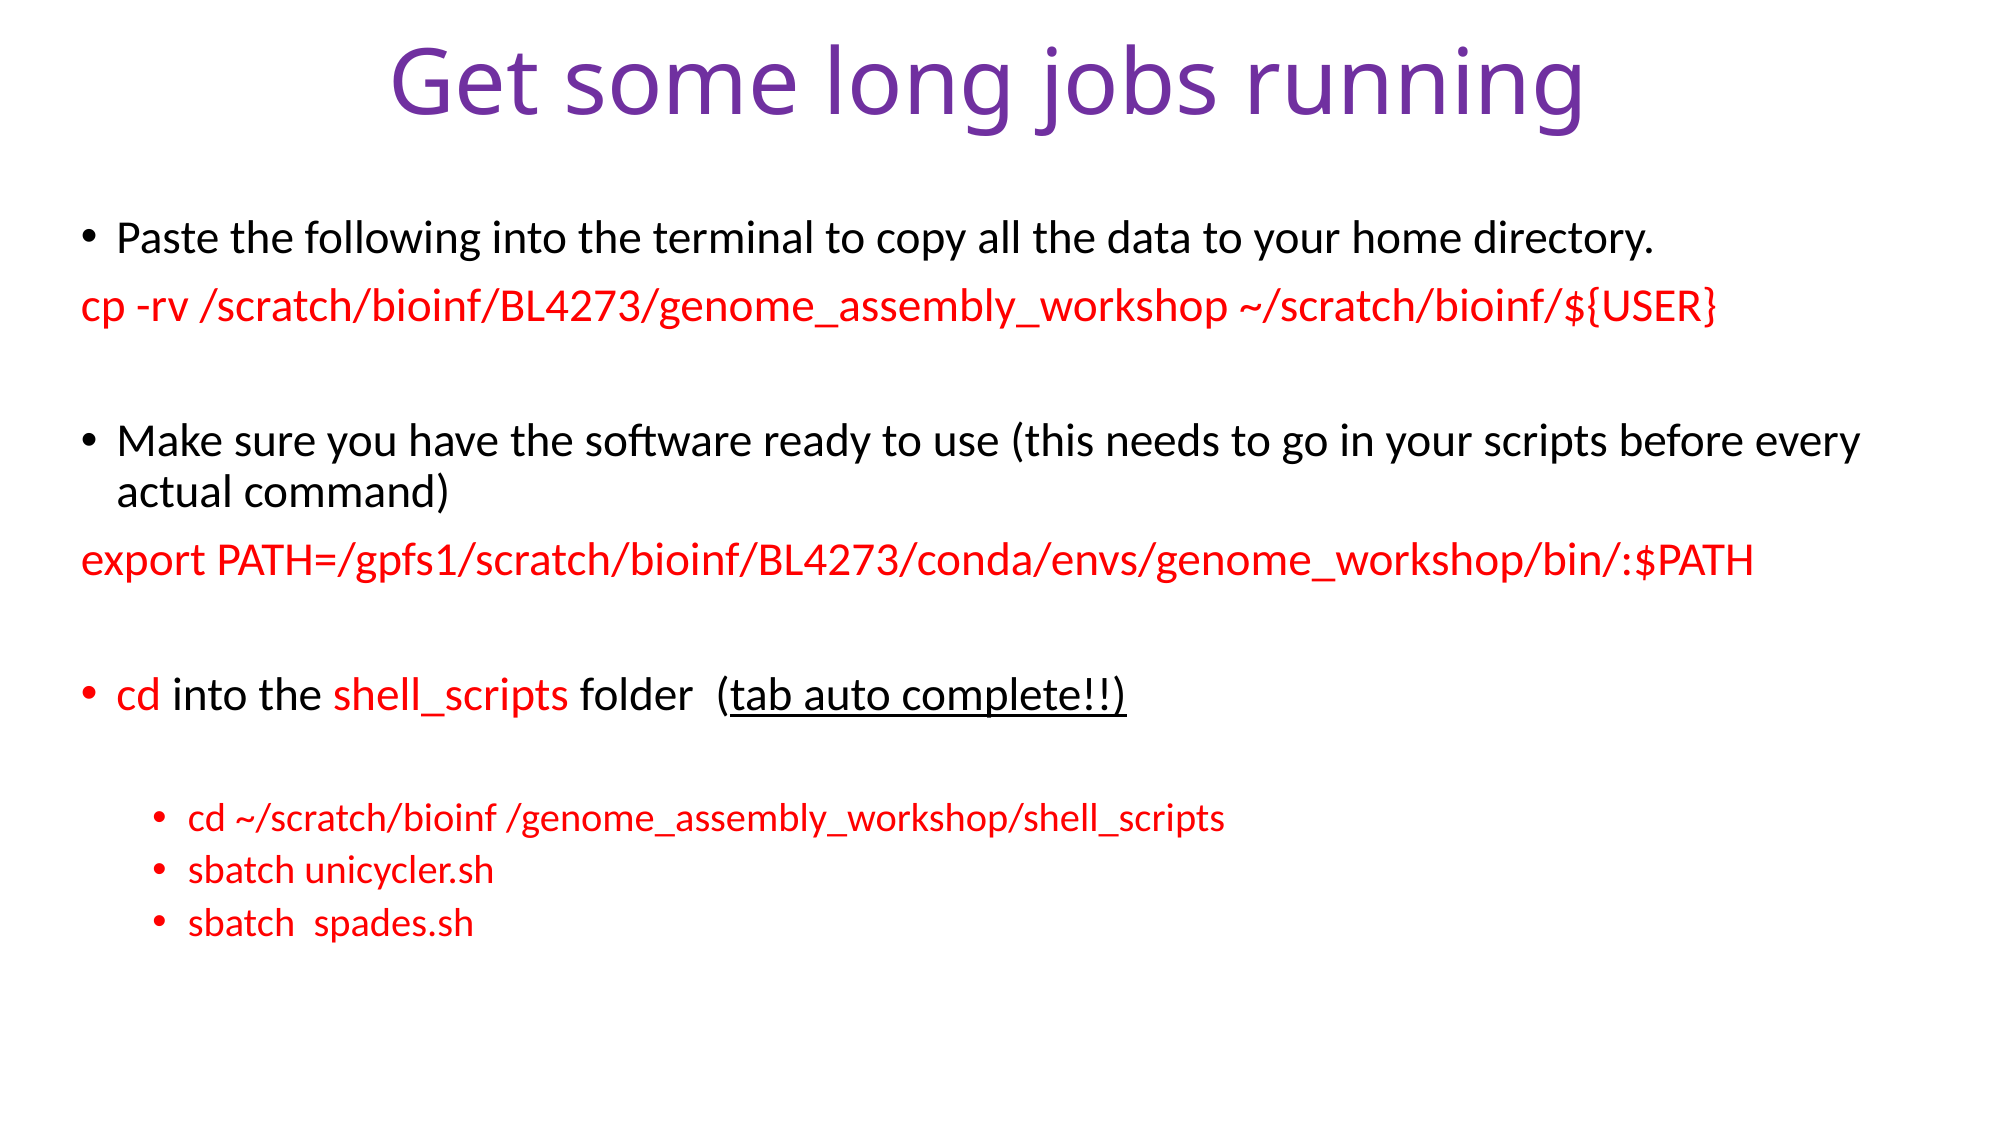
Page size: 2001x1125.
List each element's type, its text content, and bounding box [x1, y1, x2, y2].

title Get some long jobs running [10, 0, 1968, 194]
list Paste the following into the terminal to copy all the data to your home directory. cp -rv /scratch/bioinf/BL4273/genome_assembly_workshop ~/scratch/bioinf/${USER} Make sure you have the software ready to use (this needs to go in your scripts before every actual command) export PATH=/gpfs1/scratch/bioinf/BL4273/conda/envs/genome_workshop/bin/:$PATH cd into the shell_scripts folder (tab auto complete!!) cd ~/scratch/bioinf /genome_assembly_workshop/shell_scripts sbatch unicycler.sh sbatch spades.sh [65, 205, 1937, 965]
